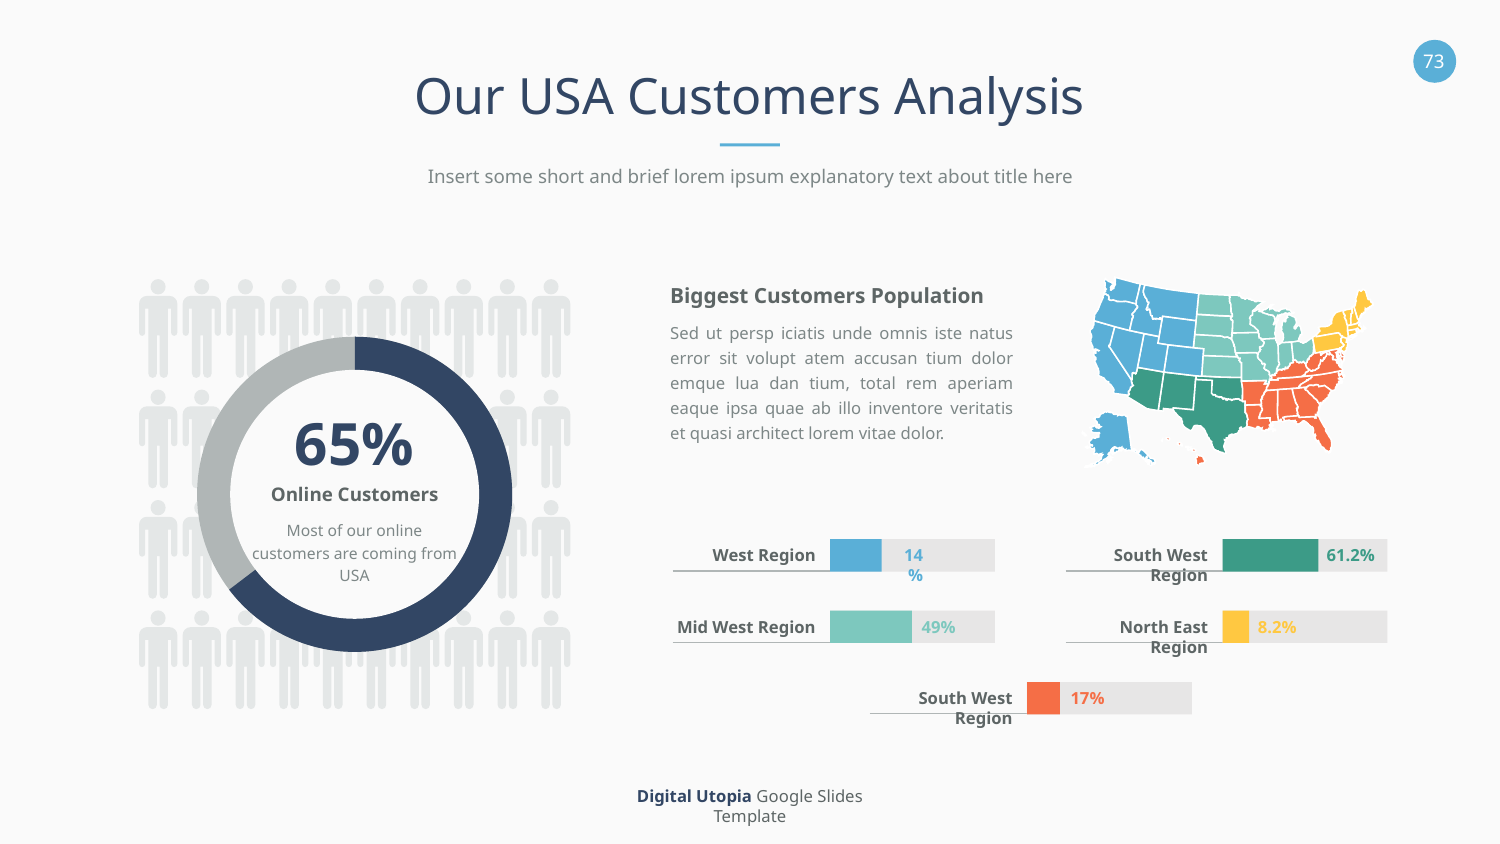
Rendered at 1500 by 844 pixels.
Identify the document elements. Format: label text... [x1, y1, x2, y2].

text_box Sed ut persp iciatis unde omnis iste natus error sit volupt atem accusan tium dolor emque lua dan tium, total rem aperiam eaque ipsa quae ab illo inventore veritatis et quasi architect lorem vitae dolor. [670, 318, 1014, 445]
list Insert some short and brief lorem ipsum explanatory text about title here [112, 164, 1388, 190]
text_box Biggest Customers Population [670, 282, 1014, 309]
list Our USA Customers Analysis [112, 64, 1388, 131]
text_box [672, 539, 1390, 715]
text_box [1081, 276, 1374, 468]
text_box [138, 278, 571, 710]
